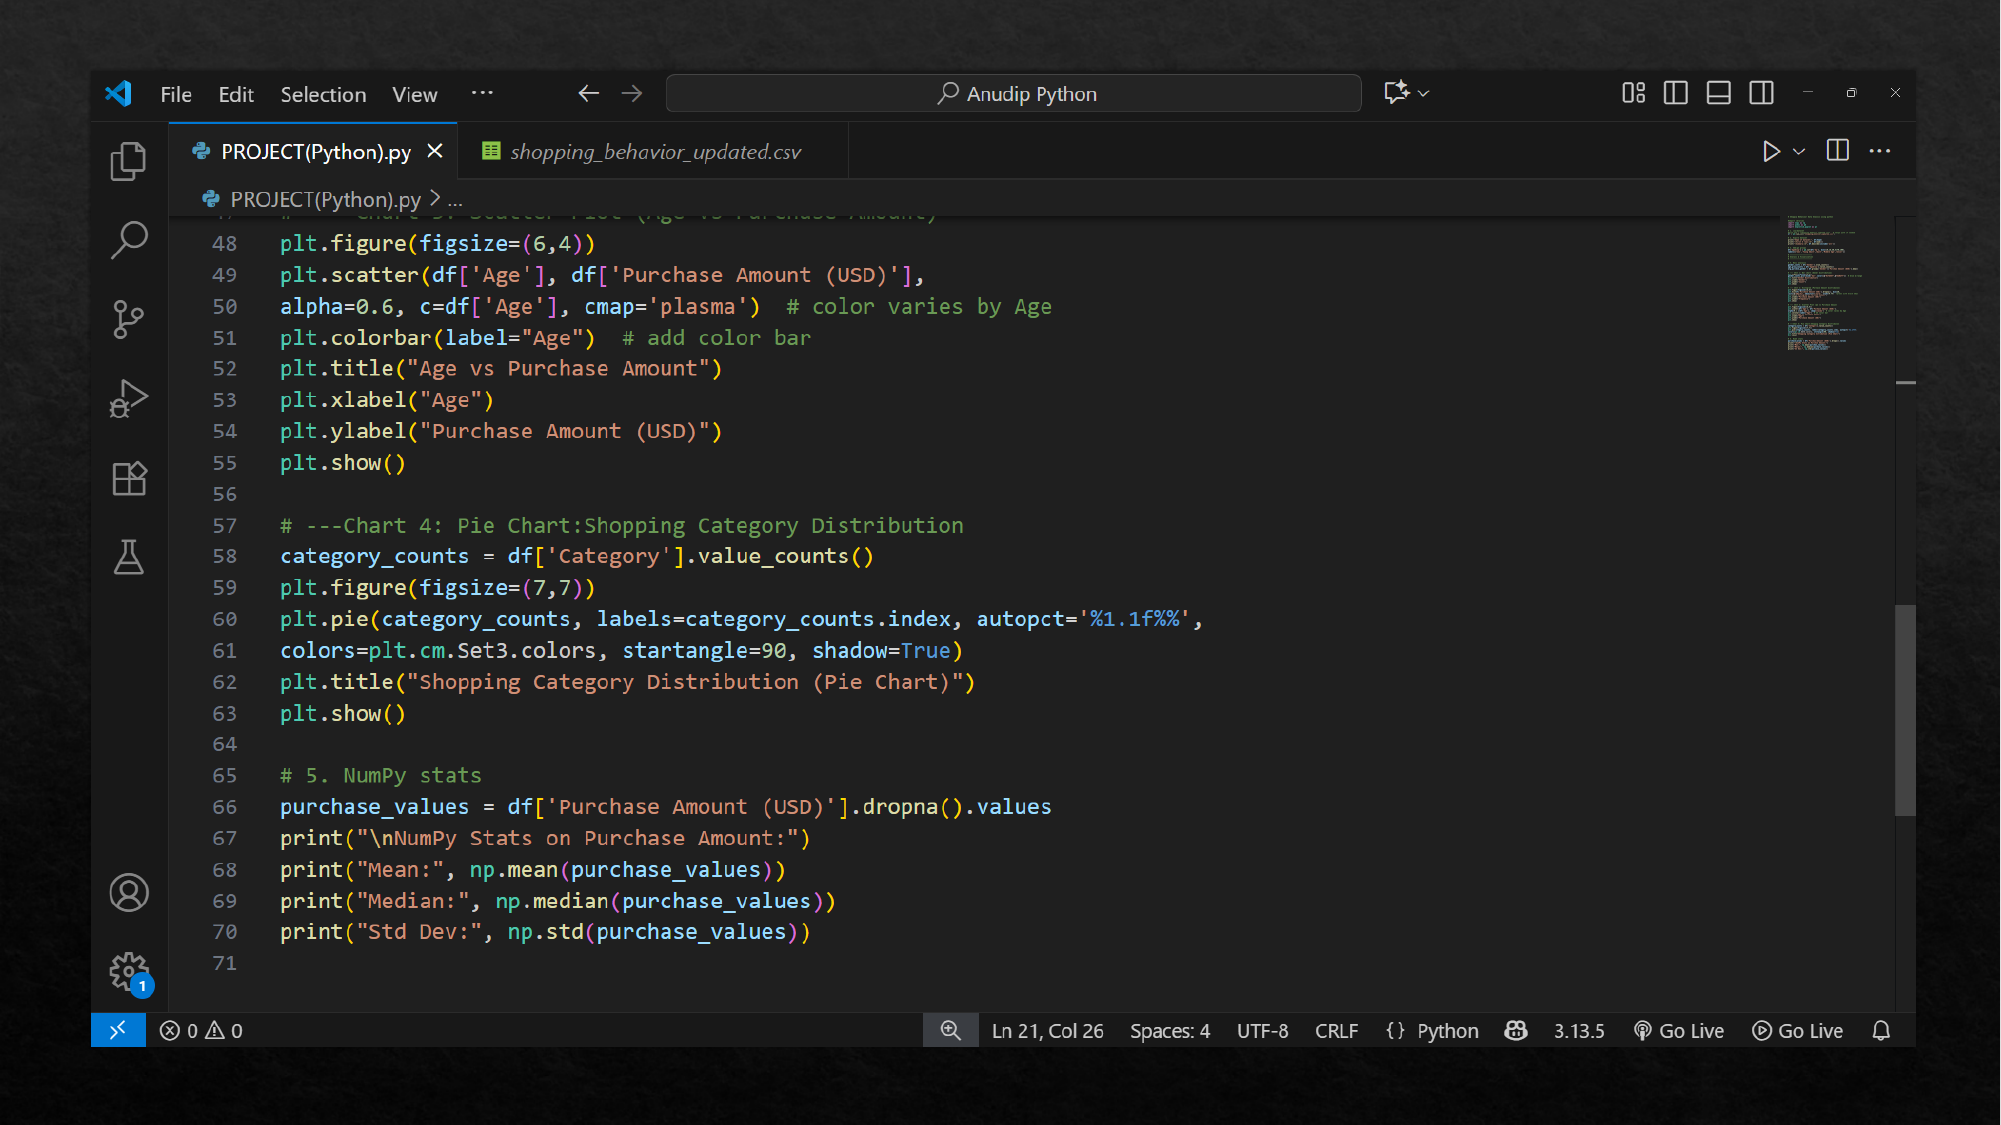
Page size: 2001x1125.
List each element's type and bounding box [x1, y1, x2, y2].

list [91, 71, 1917, 1047]
